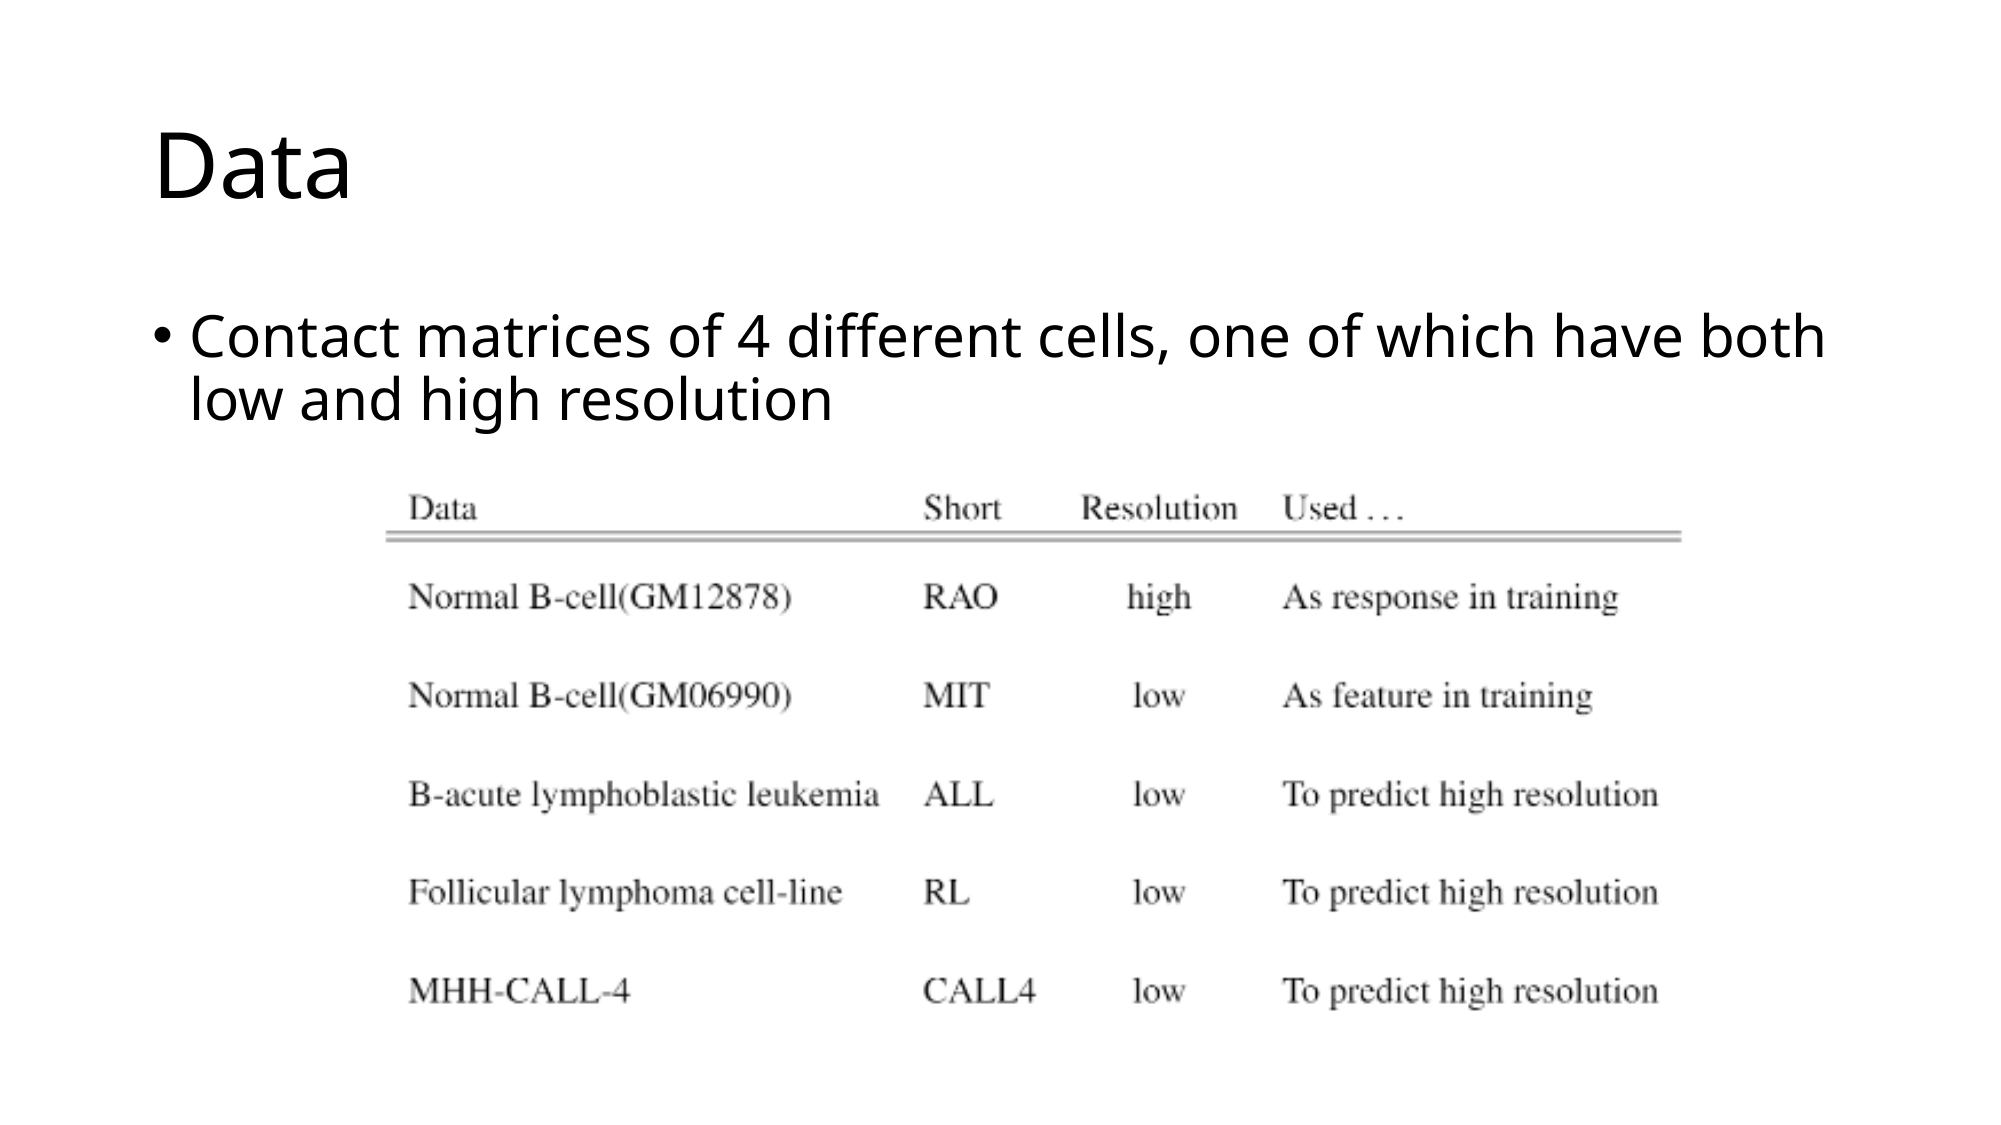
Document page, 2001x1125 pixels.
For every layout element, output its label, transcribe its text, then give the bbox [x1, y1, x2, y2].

title Data [137, 59, 1863, 278]
list Contact matrices of 4 different cells, one of which have both low and high resolution [137, 299, 1863, 1014]
picture [368, 474, 1712, 1036]
